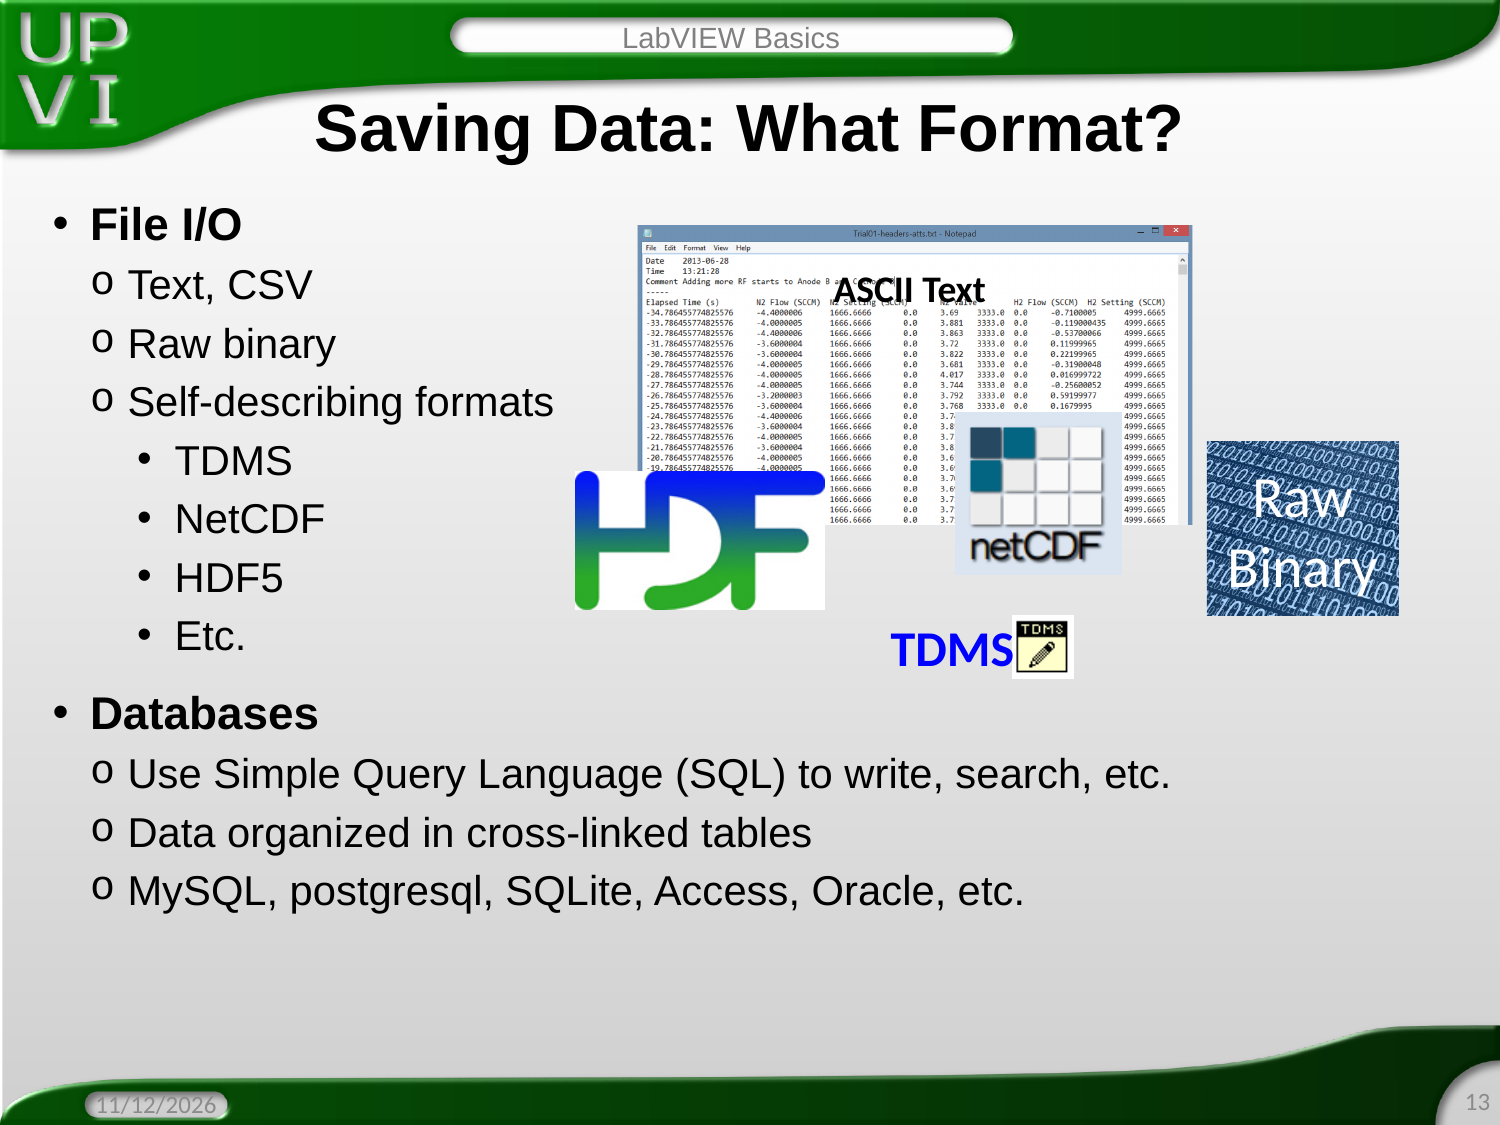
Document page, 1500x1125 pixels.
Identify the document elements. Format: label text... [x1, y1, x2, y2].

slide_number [75, 1073, 238, 1125]
slide_number 13 [1155, 1069, 1500, 1125]
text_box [637, 224, 1193, 526]
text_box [1206, 440, 1400, 617]
title Saving Data: What Format? [75, 75, 1425, 175]
footer LabVIEW Basics [450, 6, 1013, 67]
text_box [874, 609, 1074, 686]
list File I/O Text, CSV Raw binary Self-describing formats TDMS NetCDF HDF5 Etc. Databases Use Simple Query Language (SQL) to write, search, etc. Data organized in cross-linked tables MySQL, postgresql, SQLite, Access, Oracle, etc. [37, 187, 1463, 1005]
picture [0, 0, 1500, 1125]
